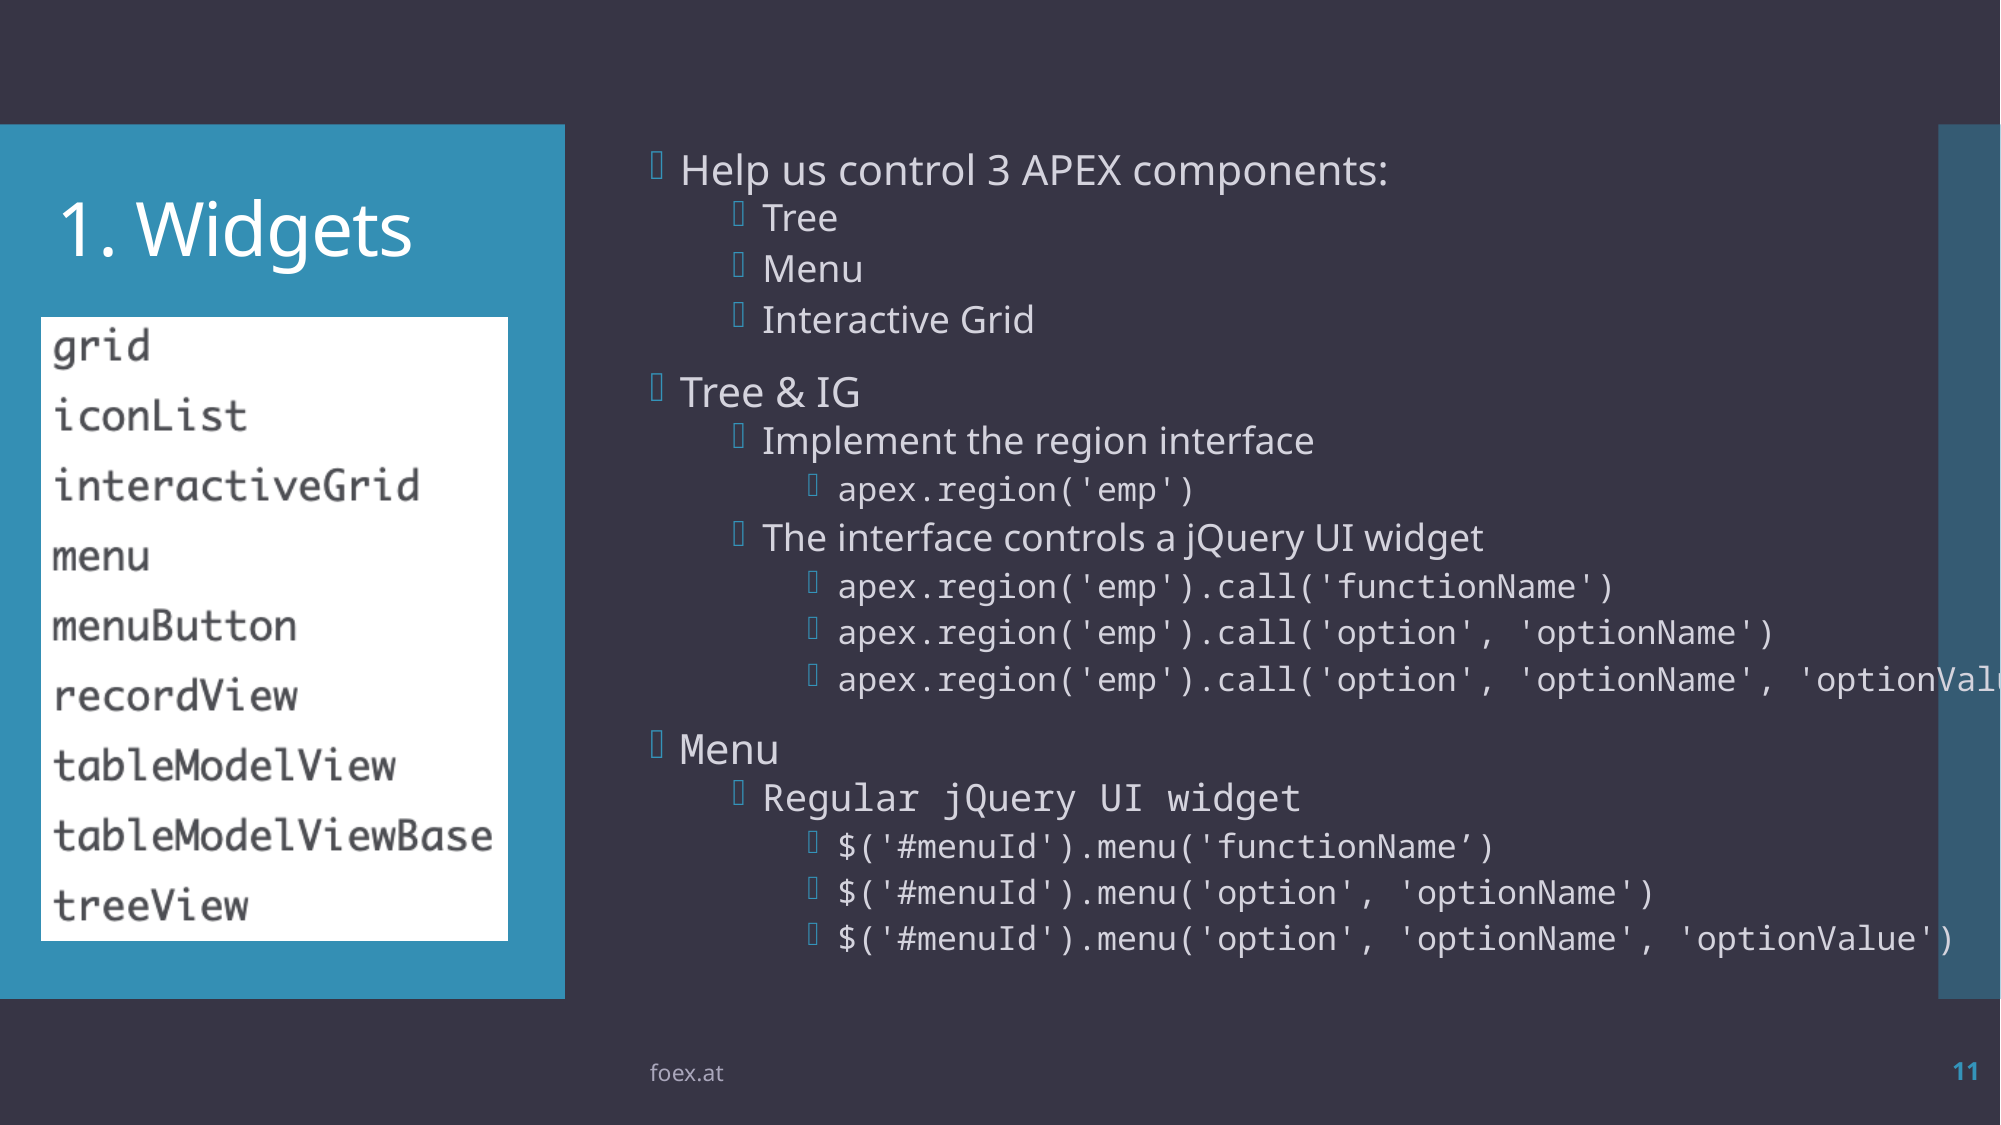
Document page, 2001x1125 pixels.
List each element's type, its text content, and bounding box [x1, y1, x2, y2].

slide_number 11 [1744, 1042, 1996, 1103]
picture [41, 317, 508, 941]
footer foex.at [634, 1042, 1605, 1103]
title 1. Widgets [41, 184, 525, 940]
list Help us control 3 APEX components: Tree Menu Interactive Grid Tree & IG Implement the region interface apex.region('emp') The interface controls a jQuery UI widget apex.region('emp').call('functionName') apex.region('emp').call('option', 'optionName') apex.region('emp').call('option', 'optionName', 'optionValue') Menu Regular jQuery UI widget $('#menuId').menu('functionName’) $('#menuId').menu('option', 'optionName') $('#menuId').menu('option', 'optionName', 'optionValue') [634, 141, 2000, 982]
